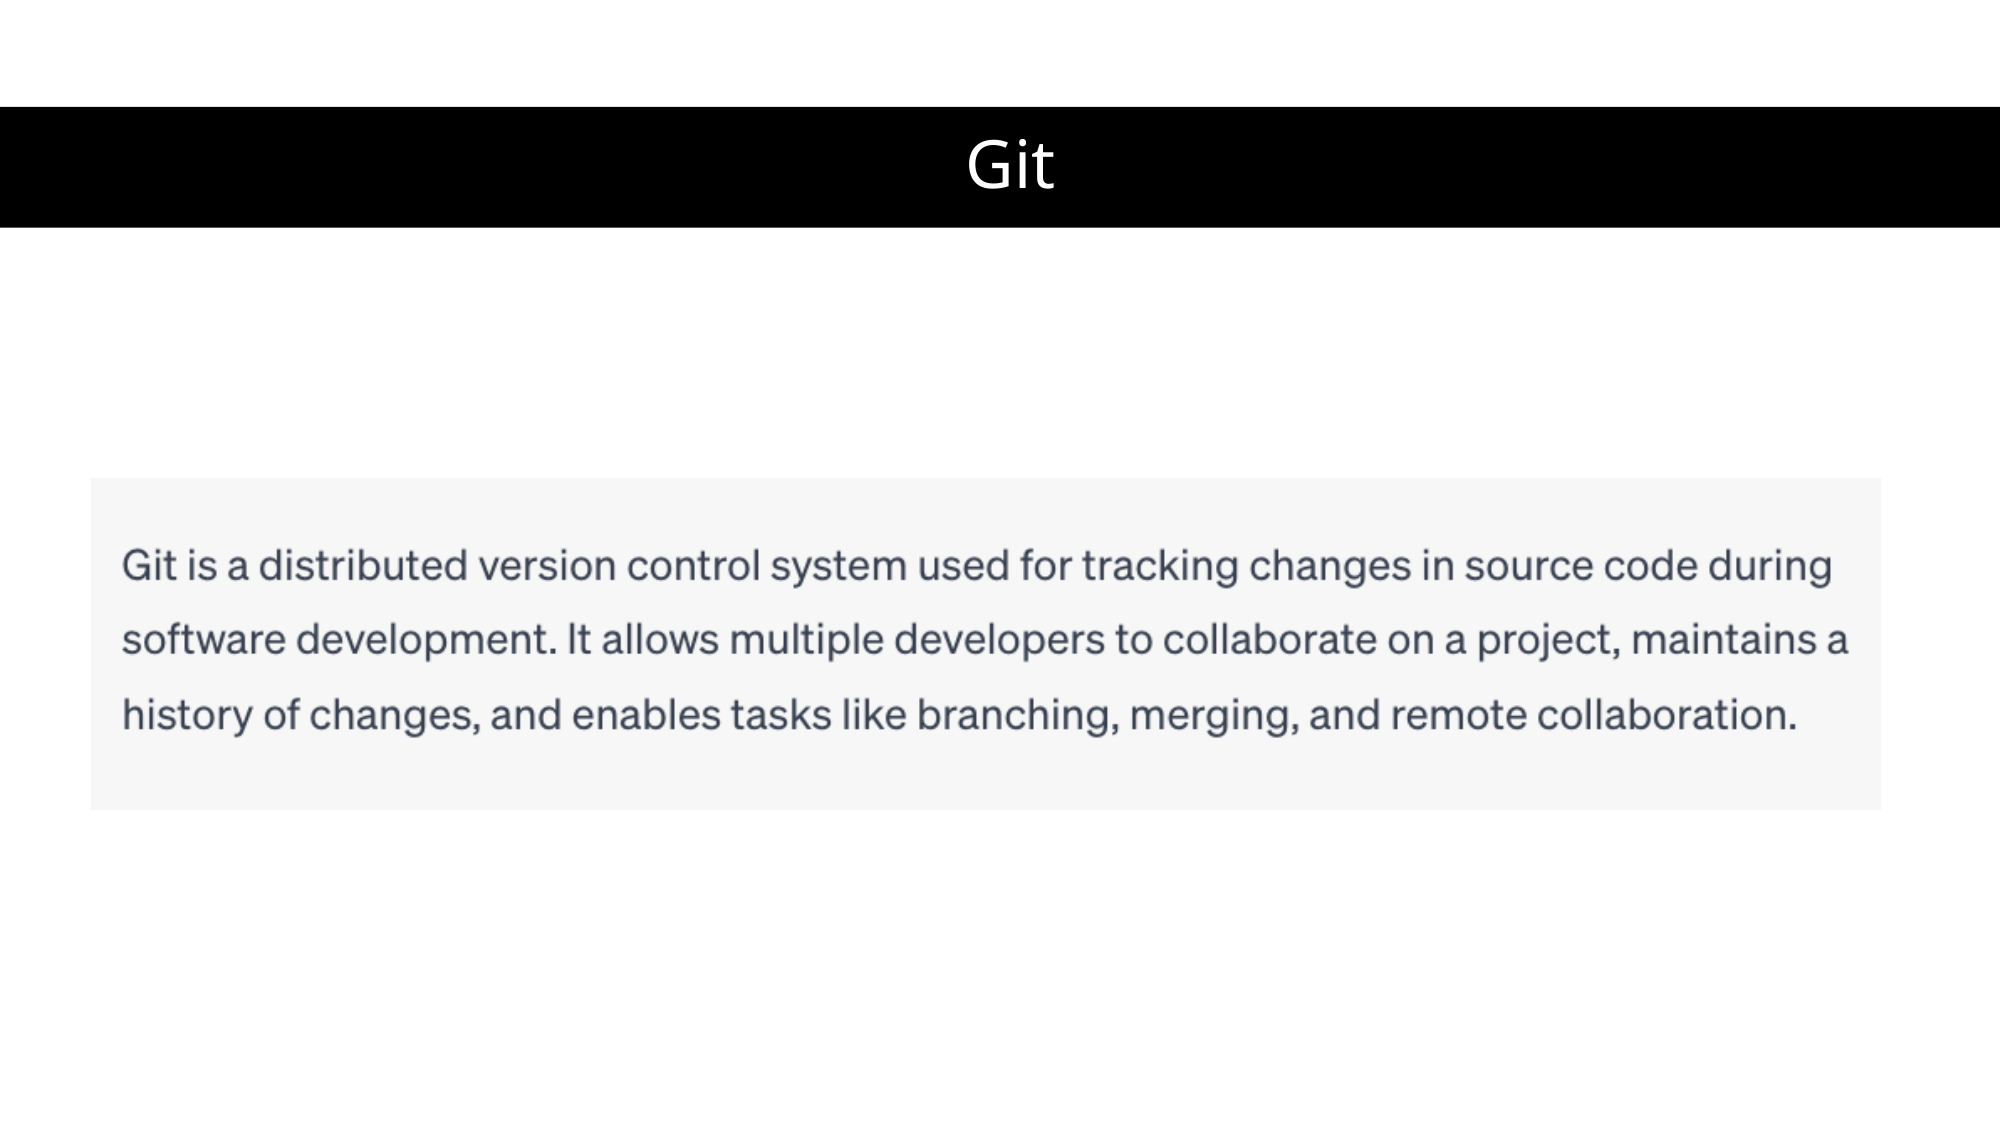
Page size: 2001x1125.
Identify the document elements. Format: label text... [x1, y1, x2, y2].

text_box [0, 106, 2000, 229]
title Git [91, 105, 1931, 228]
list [91, 478, 1881, 810]
